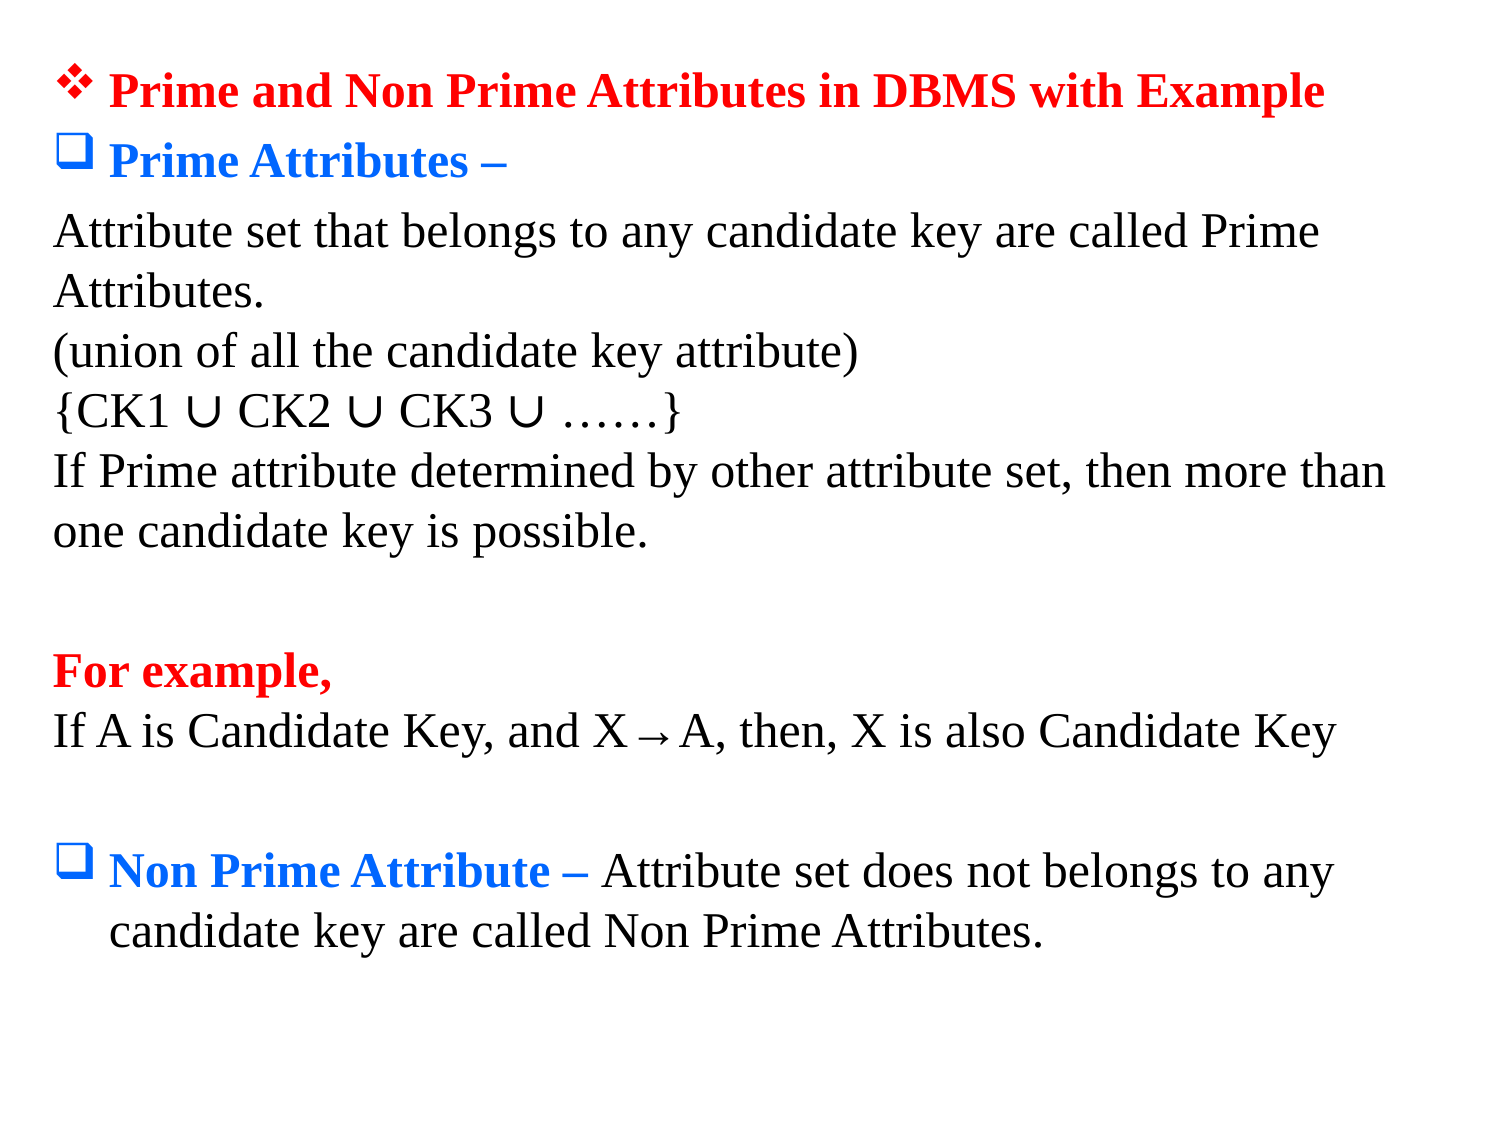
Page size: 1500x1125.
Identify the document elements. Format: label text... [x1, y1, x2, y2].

list Prime and Non Prime Attributes in DBMS with Example Prime Attributes – Attribute set that belongs to any candidate key are called Prime Attributes. (union of all the candidate key attribute) {CK1 ∪ CK2 ∪ CK3 ∪ ……} If Prime attribute determined by other attribute set, then more than one candidate key is possible. For example, If A is Candidate Key, and X→A, then, X is also Candidate Key Non Prime Attribute – Attribute set does not belongs to any candidate key are called Non Prime Attributes. [37, 50, 1463, 1088]
